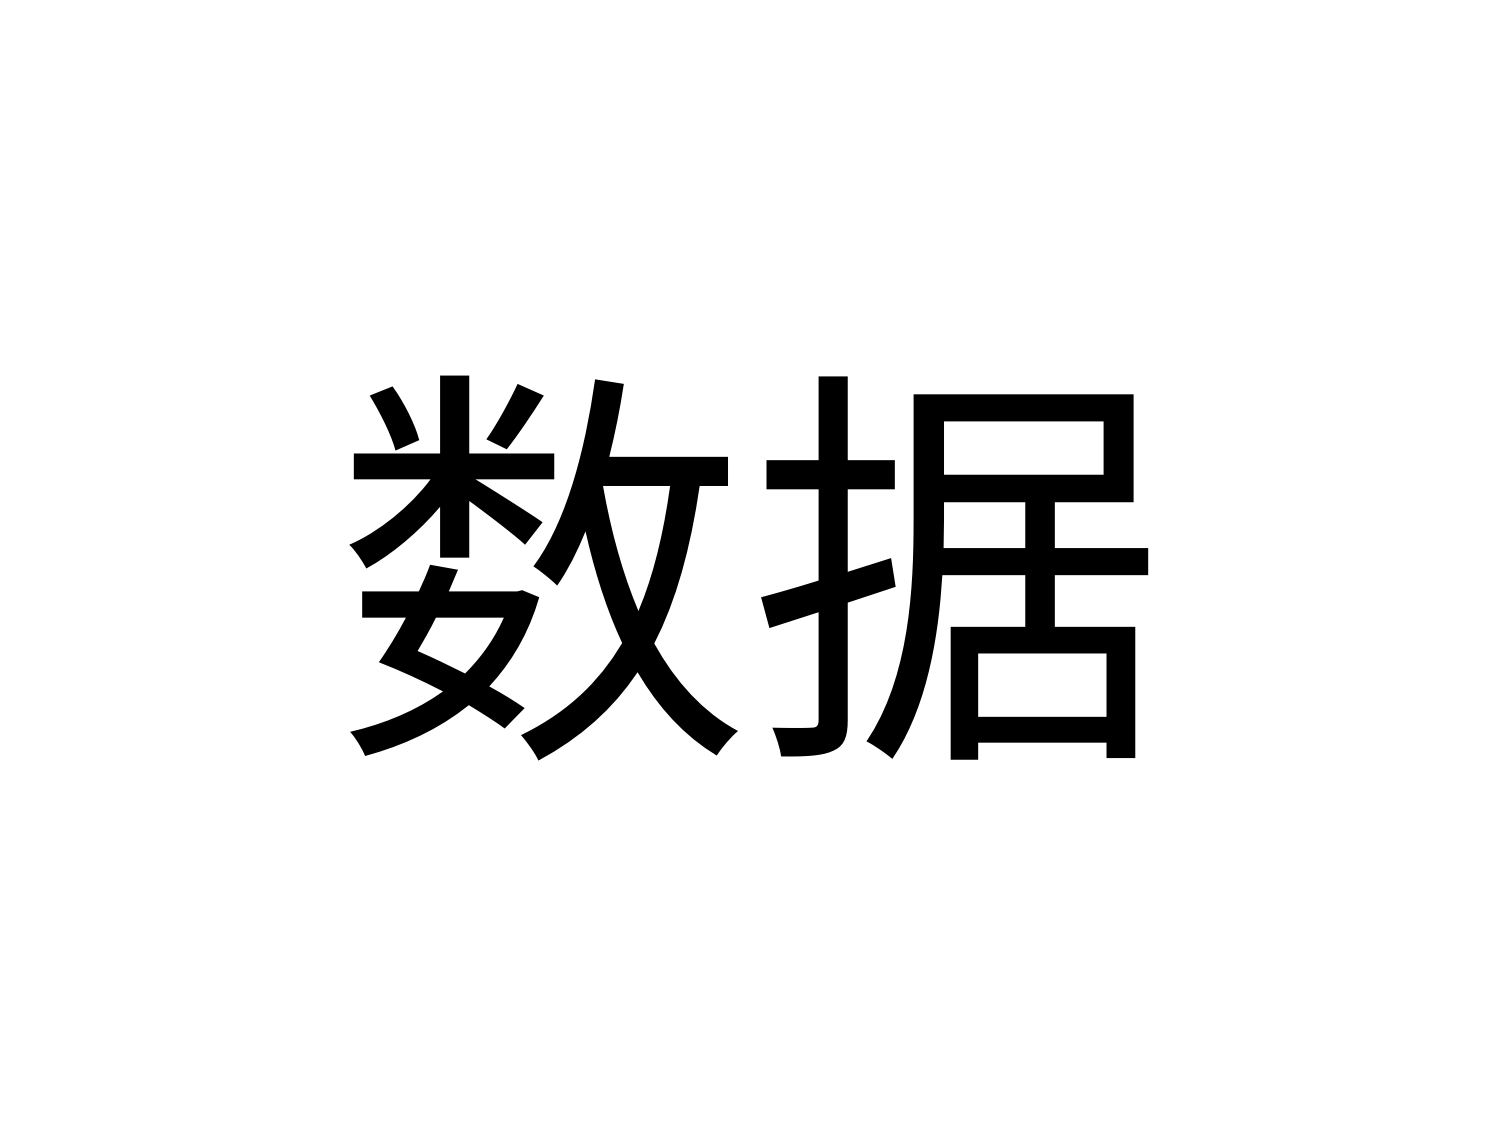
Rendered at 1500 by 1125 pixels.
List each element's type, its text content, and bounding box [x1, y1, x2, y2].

text_box 数据 [318, 302, 1182, 818]
